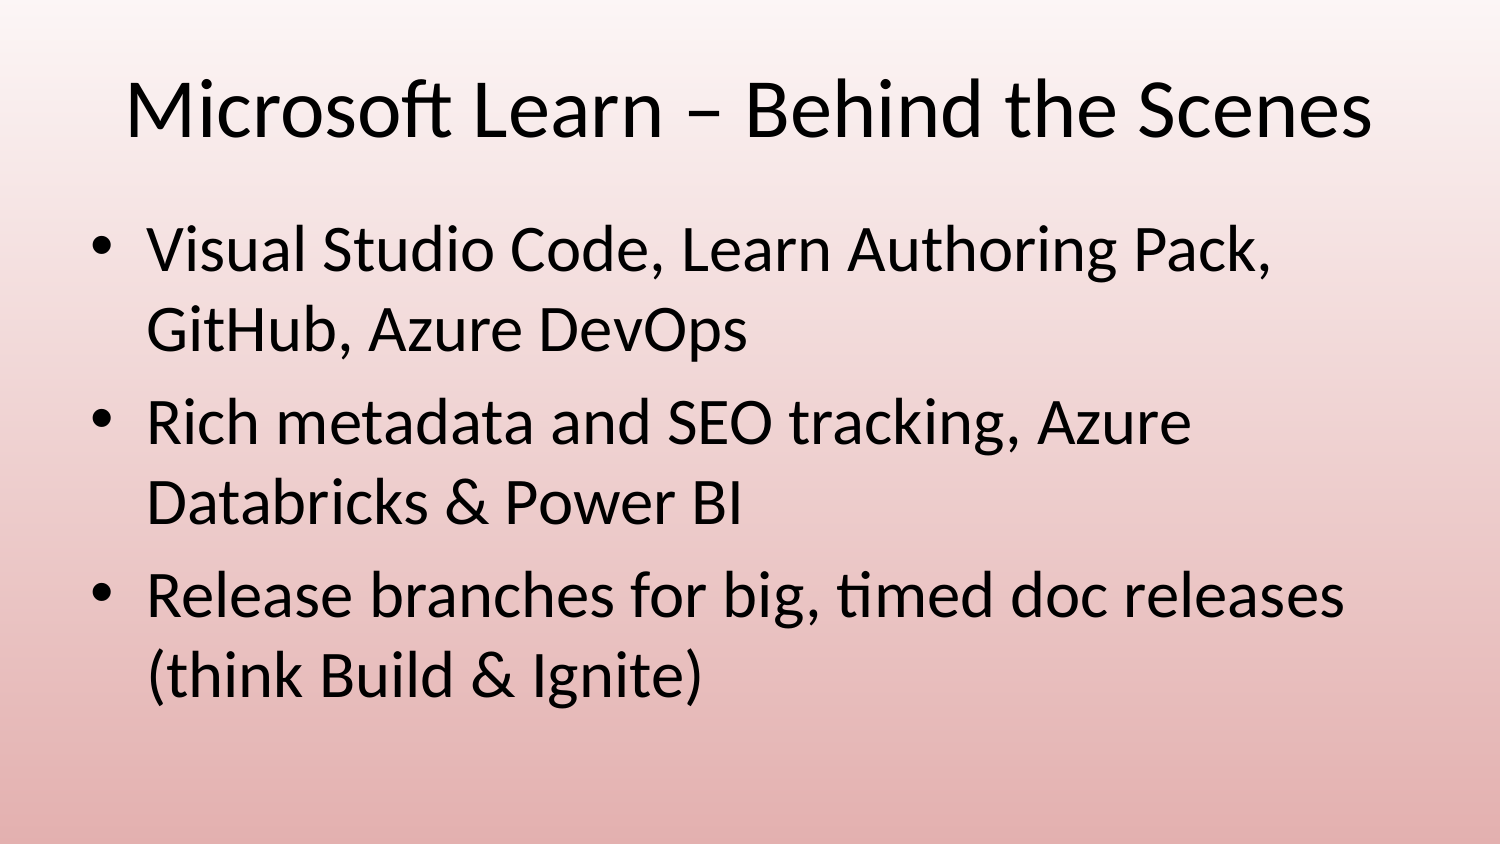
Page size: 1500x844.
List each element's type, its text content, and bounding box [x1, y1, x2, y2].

list Visual Studio Code, Learn Authoring Pack, GitHub, Azure DevOps Rich metadata and SEO tracking, Azure Databricks & Power BI Release branches for big, timed doc releases (think Build & Ignite) [75, 196, 1425, 754]
title Microsoft Learn – Behind the Scenes [75, 33, 1425, 175]
